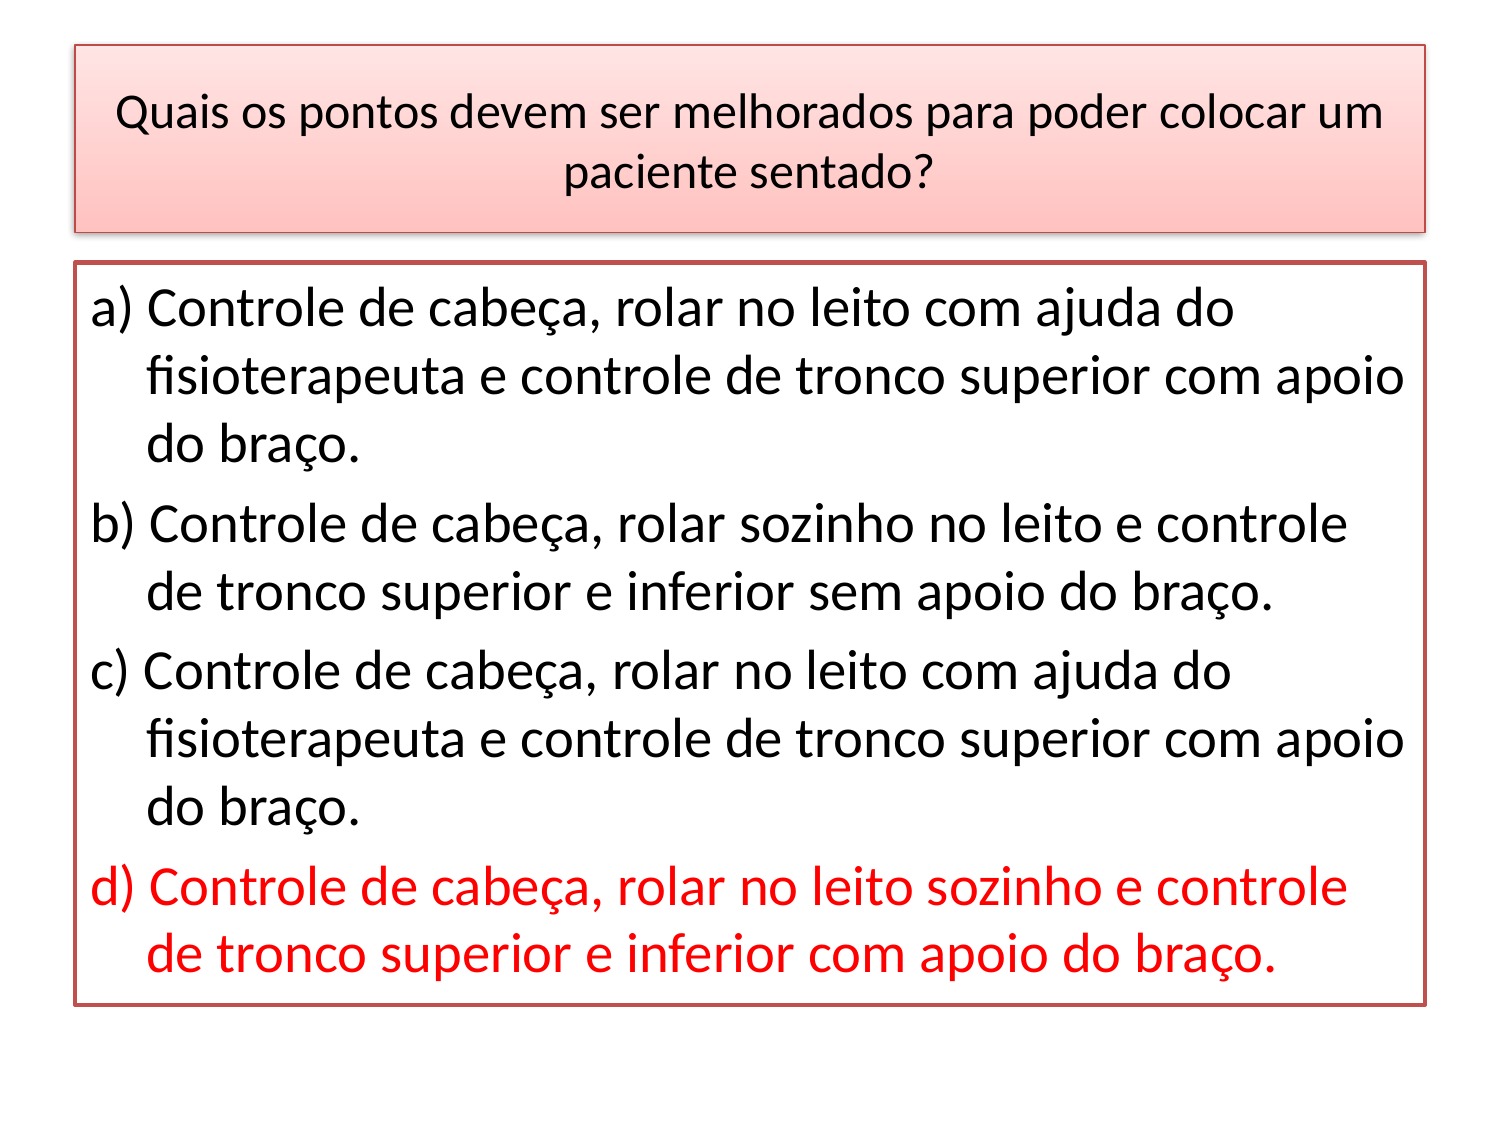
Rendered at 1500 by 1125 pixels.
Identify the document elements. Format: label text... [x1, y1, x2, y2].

list a) Controle de cabeça, rolar no leito com ajuda do fisioterapeuta e controle de tronco superior com apoio do braço.​ b) Controle de cabeça, rolar sozinho no leito e controle de tronco superior e inferior sem apoio do braço.​ c) Controle de cabeça, rolar no leito com ajuda do fisioterapeuta e controle de tronco superior com apoio do braço.​ d) Controle de cabeça, rolar no leito sozinho e controle de tronco superior e inferior com apoio do braço.​ [73, 260, 1427, 1007]
title Quais os pontos devem ser melhorados para poder colocar um paciente sentado? [74, 44, 1426, 233]
